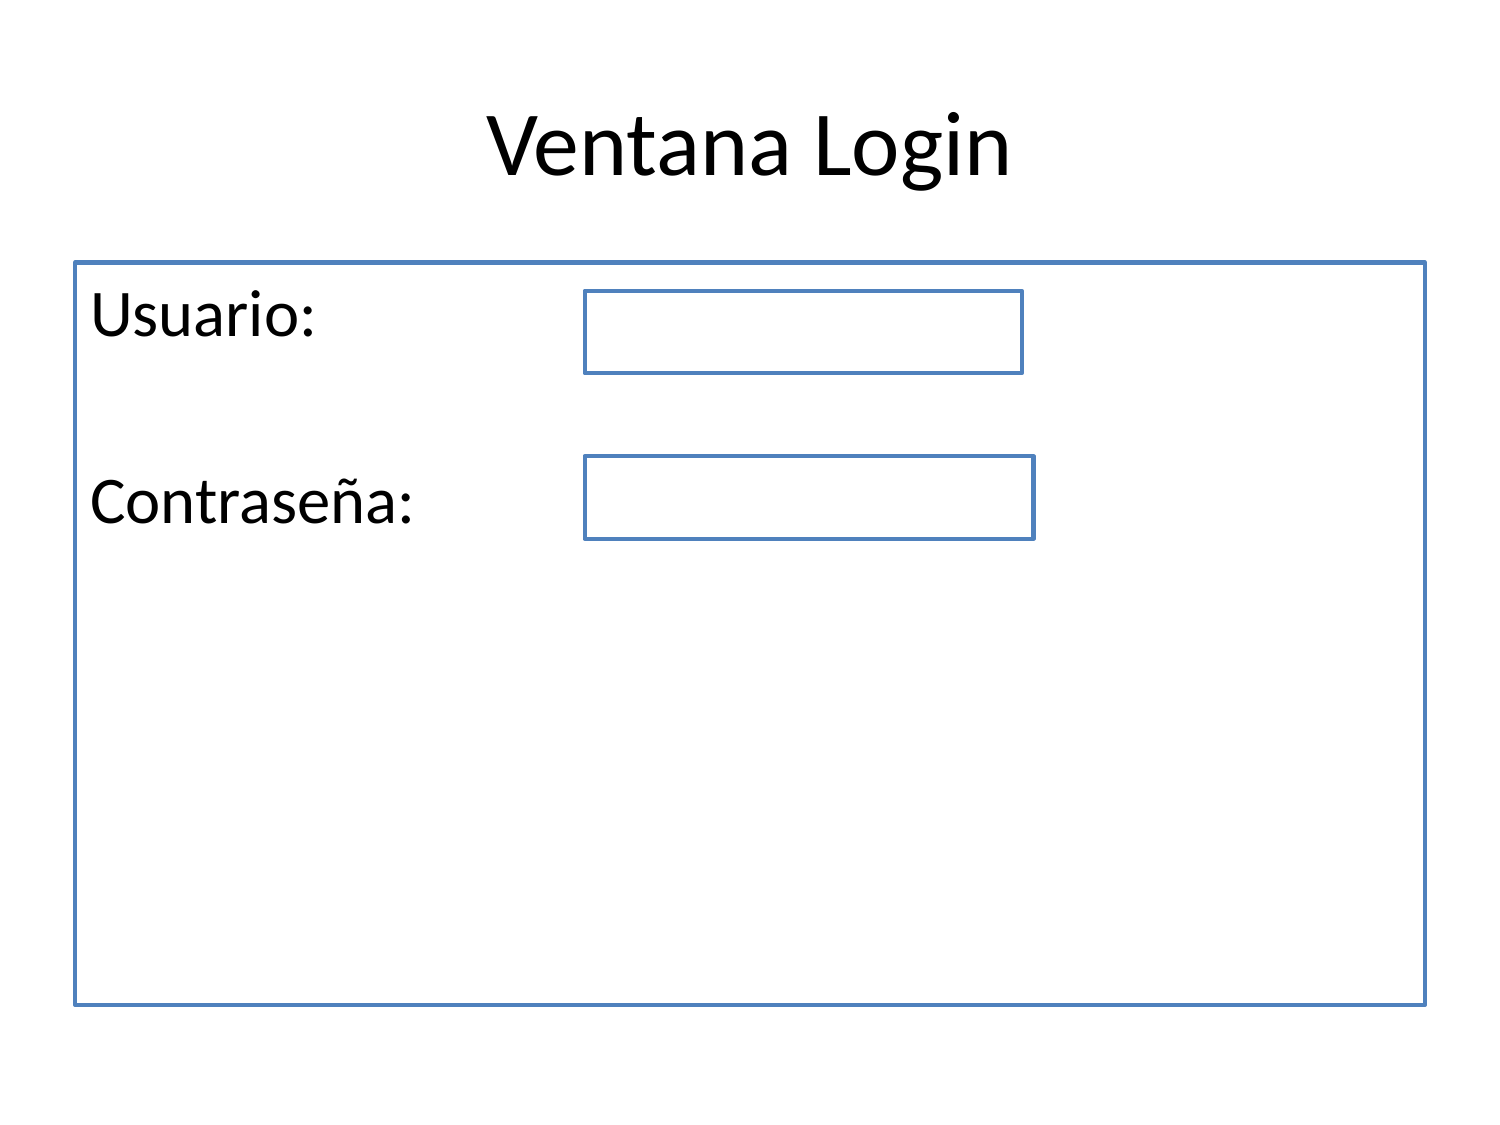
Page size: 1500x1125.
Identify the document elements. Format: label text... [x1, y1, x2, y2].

list Usuario: Contraseña: [73, 260, 1427, 1007]
title Ventana Login [75, 45, 1425, 233]
text_box [583, 454, 1036, 541]
text_box [583, 289, 1024, 375]
